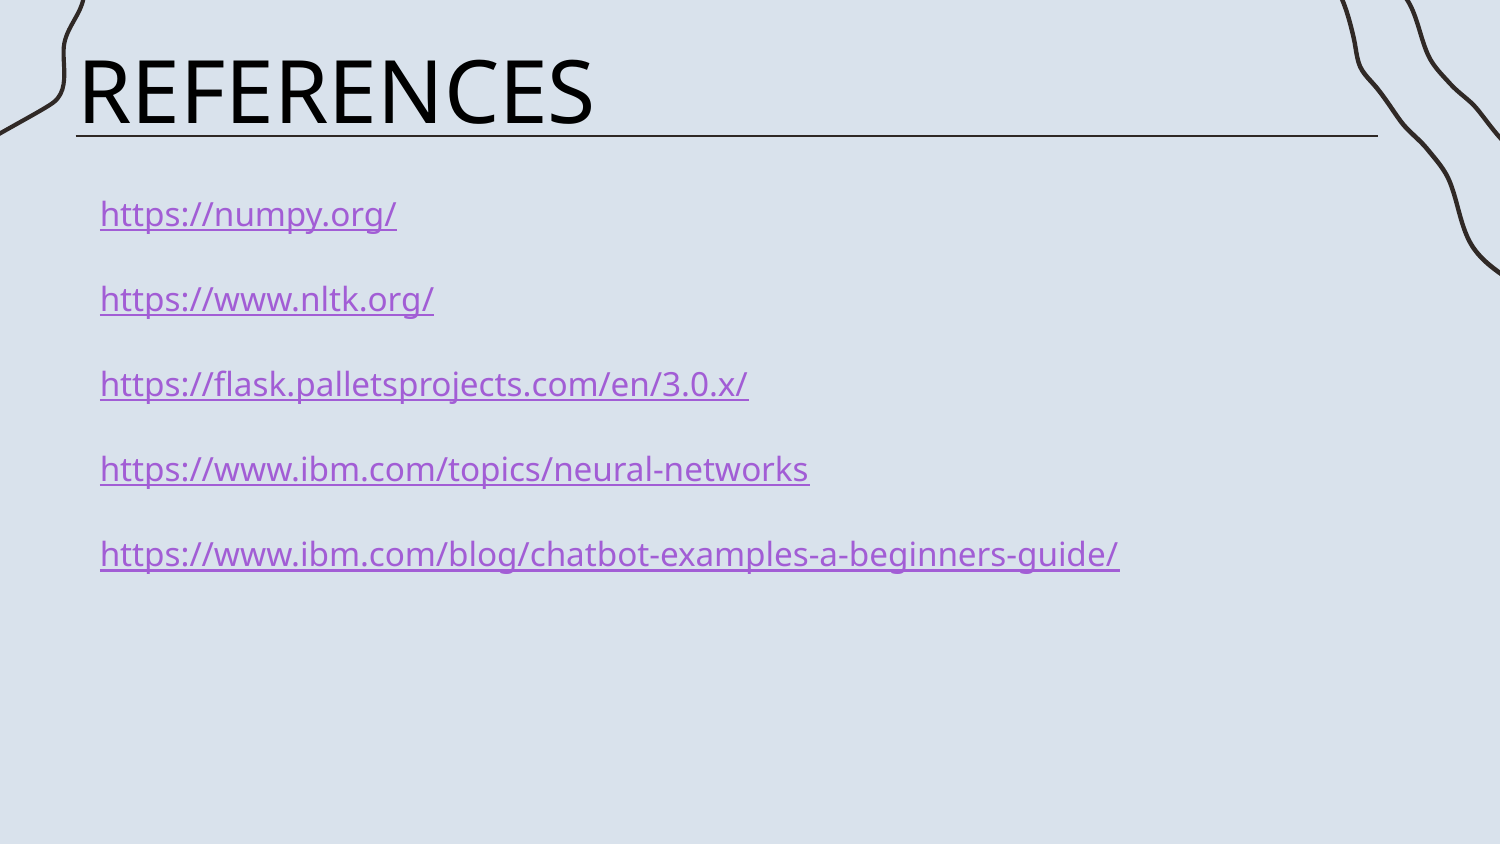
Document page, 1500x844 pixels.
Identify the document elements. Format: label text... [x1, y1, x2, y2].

text_box https://numpy.org/ https://www.nltk.org/ https://flask.palletsprojects.com/en/3.0.x/ https://www.ibm.com/topics/neural-networks https://www.ibm.com/blog/chatbot-examples-a-beginners-guide/ [84, 185, 1171, 706]
text_box REFERENCES [62, 28, 1500, 148]
